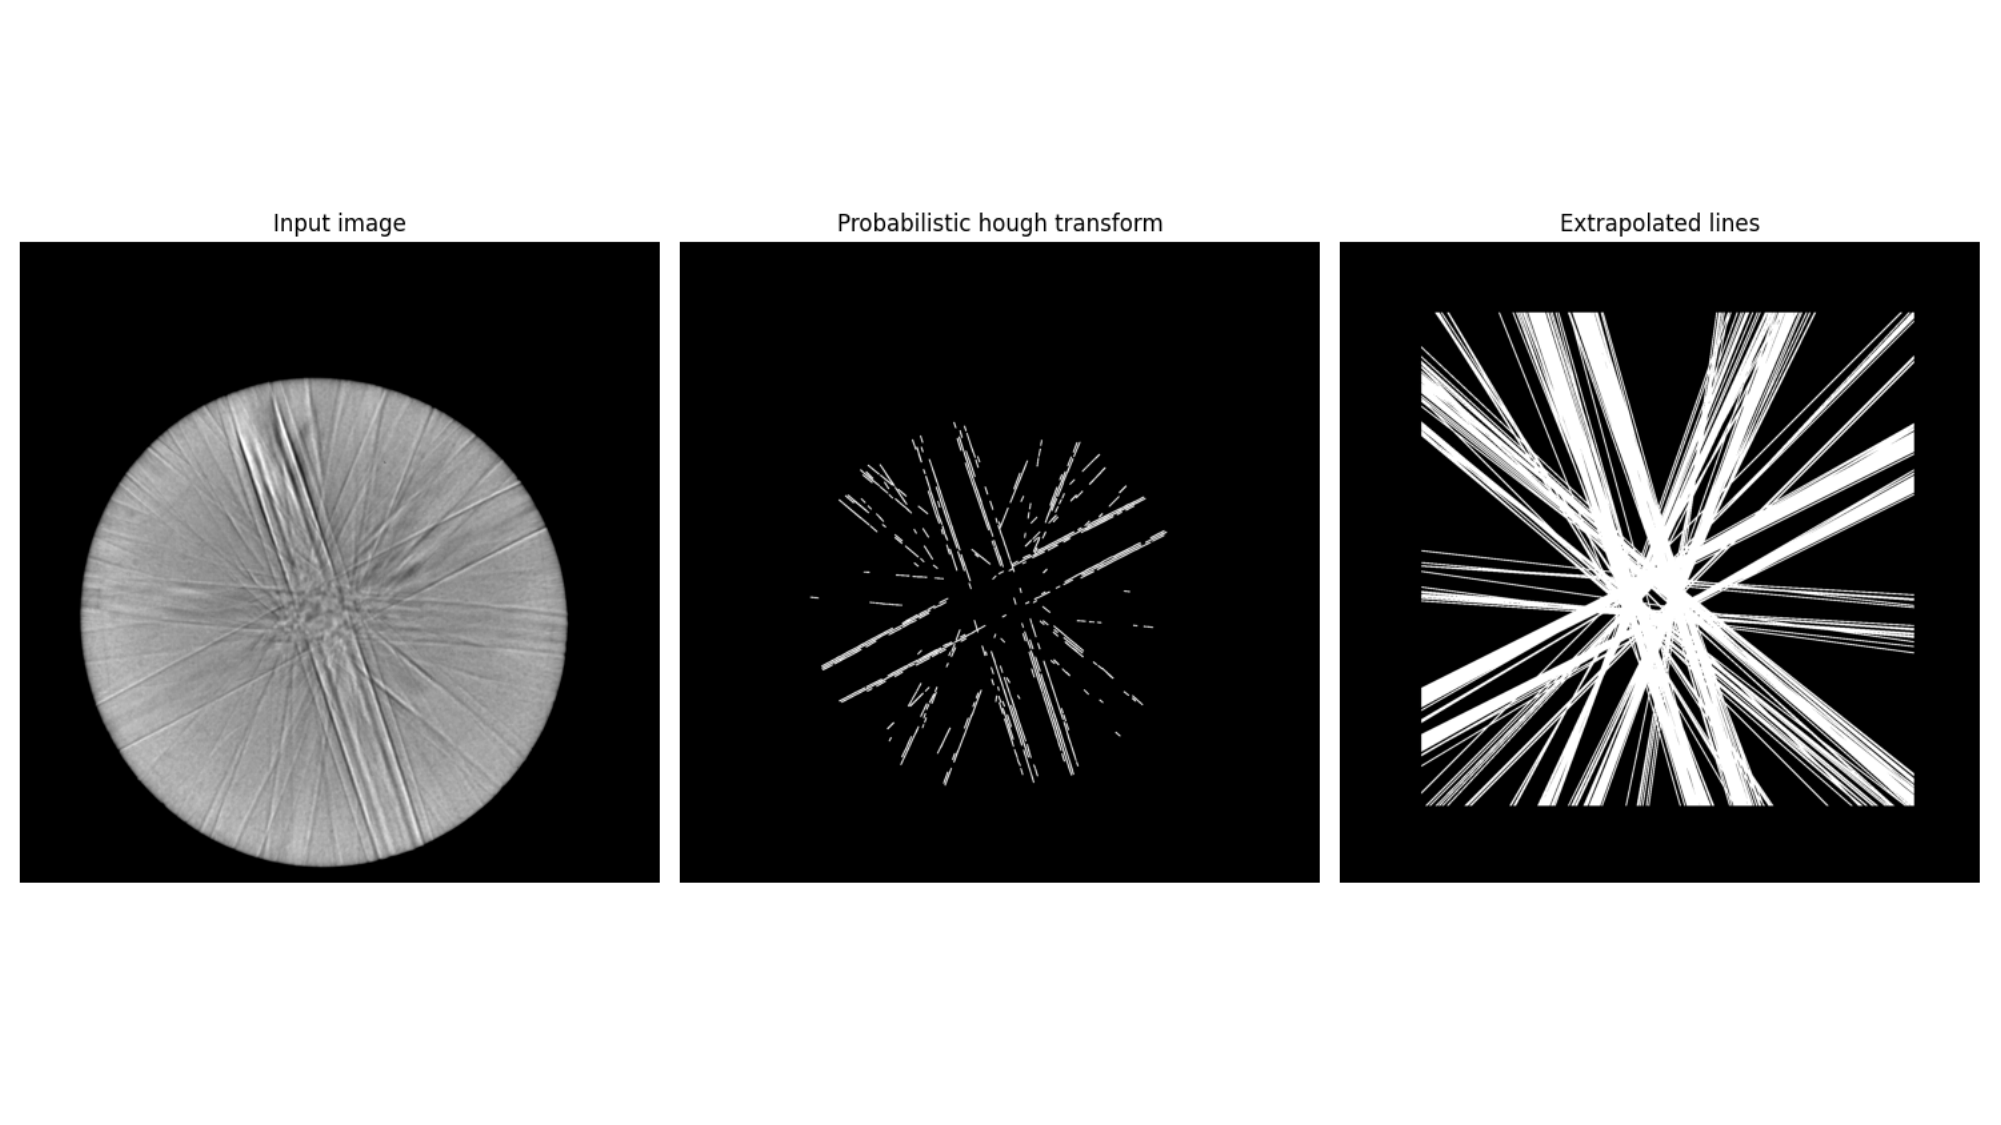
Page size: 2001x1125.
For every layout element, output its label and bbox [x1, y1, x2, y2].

picture [0, 162, 2000, 963]
